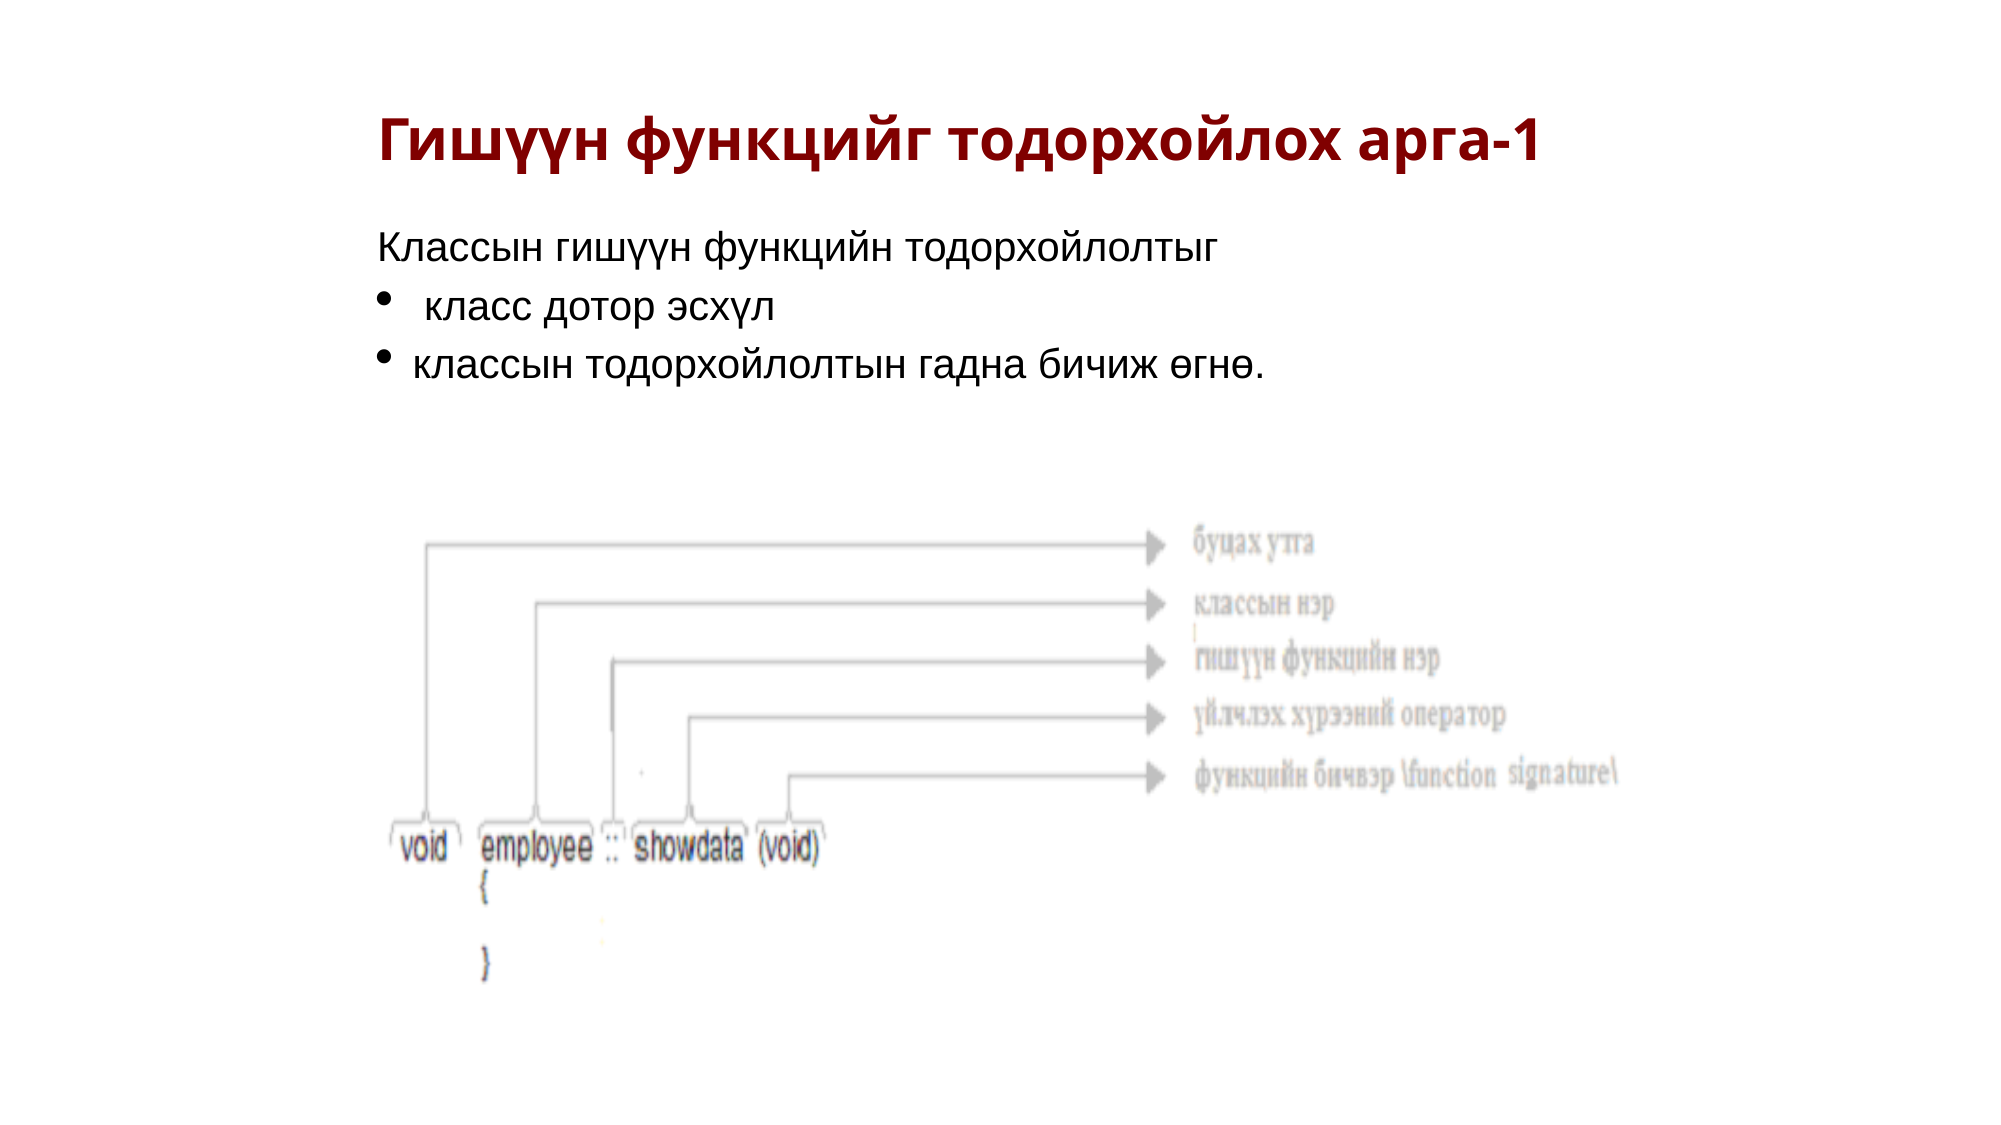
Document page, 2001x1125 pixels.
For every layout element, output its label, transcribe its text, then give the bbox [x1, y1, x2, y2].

text_box Классын гишүүн функцийн тодорхойлолтыг класс дотор эсхүл классын тодорхойлолтын гадна бичиж өгнө. [362, 212, 1638, 1000]
text_box Гишүүн функцийг тодорхойлох арга-1 [362, 99, 1638, 175]
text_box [343, 412, 1632, 988]
